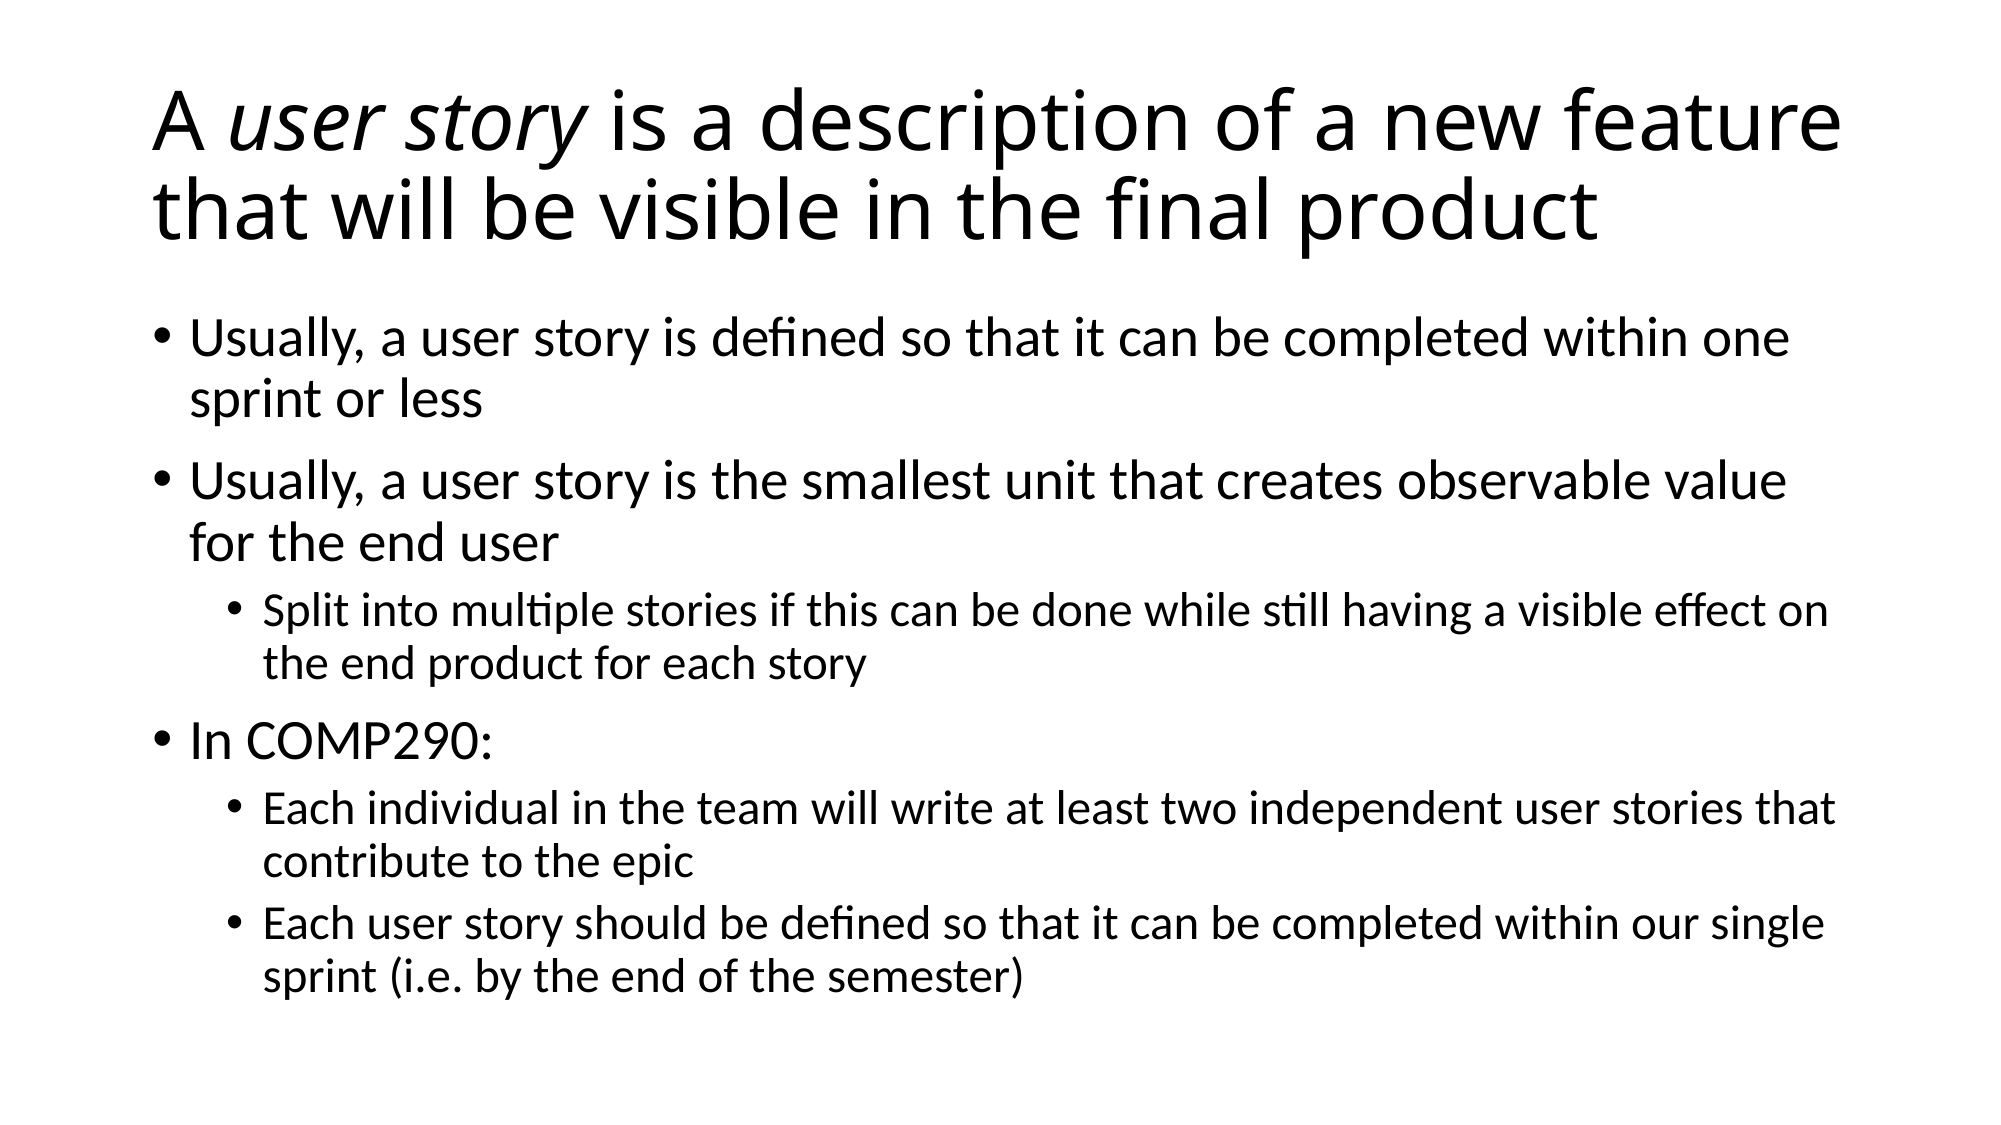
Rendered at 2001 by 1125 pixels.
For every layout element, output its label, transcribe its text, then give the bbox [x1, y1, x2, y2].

title A user story is a description of a new feature that will be visible in the final product [137, 59, 1863, 278]
list Usually, a user story is defined so that it can be completed within one sprint or less Usually, a user story is the smallest unit that creates observable value for the end user Split into multiple stories if this can be done while still having a visible effect on the end product for each story In COMP290: Each individual in the team will write at least two independent user stories that contribute to the epic Each user story should be defined so that it can be completed within our single sprint (i.e. by the end of the semester) [137, 299, 1863, 1014]
